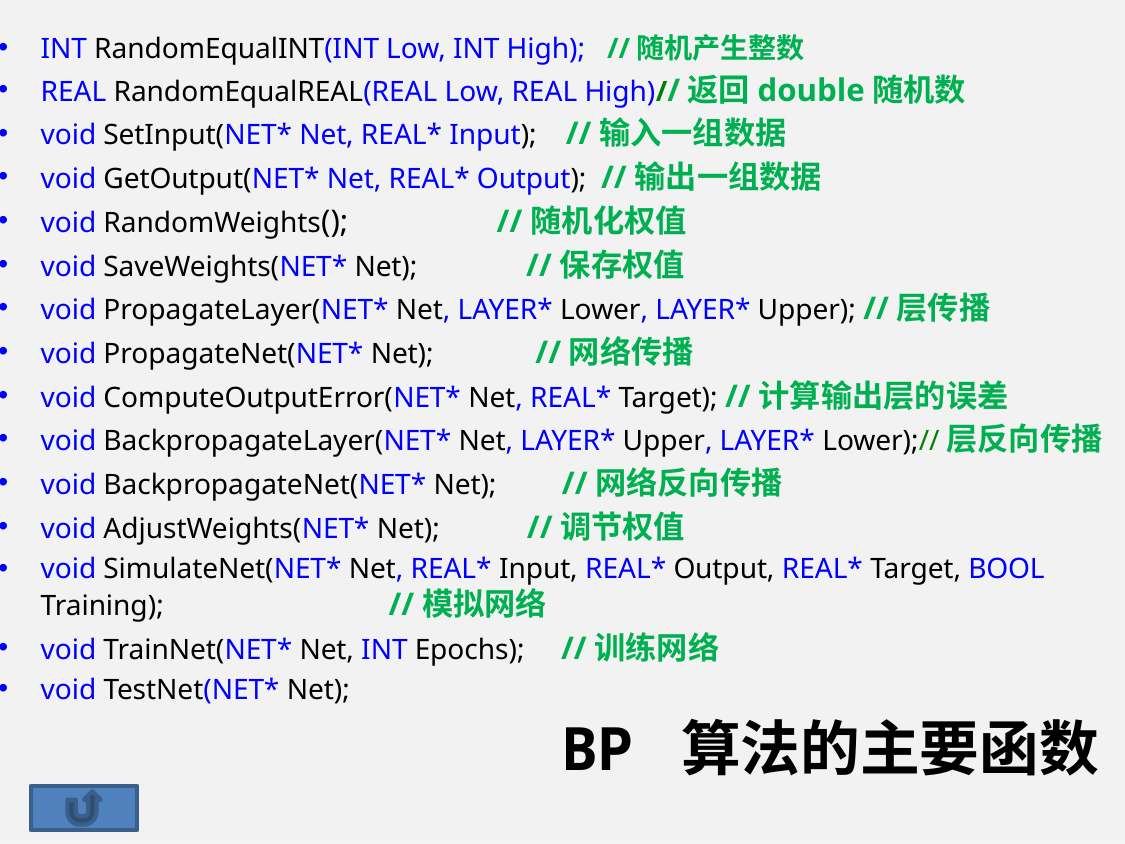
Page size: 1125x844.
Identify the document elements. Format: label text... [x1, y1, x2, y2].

title BP 算法的主要函数 [535, 703, 1125, 844]
list INT RandomEqualINT(INT Low, INT High); //随机产生整数 REAL RandomEqualREAL(REAL Low, REAL High)//返回double随机数 void SetInput(NET* Net, REAL* Input); //输入一组数据 void GetOutput(NET* Net, REAL* Output); //输出一组数据 void RandomWeights(); //随机化权值 void SaveWeights(NET* Net); //保存权值 void PropagateLayer(NET* Net, LAYER* Lower, LAYER* Upper); //层传播 void PropagateNet(NET* Net); //网络传播 void ComputeOutputError(NET* Net, REAL* Target); //计算输出层的误差 void BackpropagateLayer(NET* Net, LAYER* Upper, LAYER* Lower);//层反向传播 void BackpropagateNet(NET* Net); //网络反向传播 void AdjustWeights(NET* Net); //调节权值 void SimulateNet(NET* Net, REAL* Input, REAL* Output, REAL* Target, BOOL Training); //模拟网络 void TrainNet(NET* Net, INT Epochs); //训练网络 void TestNet(NET* Net); [0, 22, 1125, 773]
text_box [29, 784, 139, 832]
